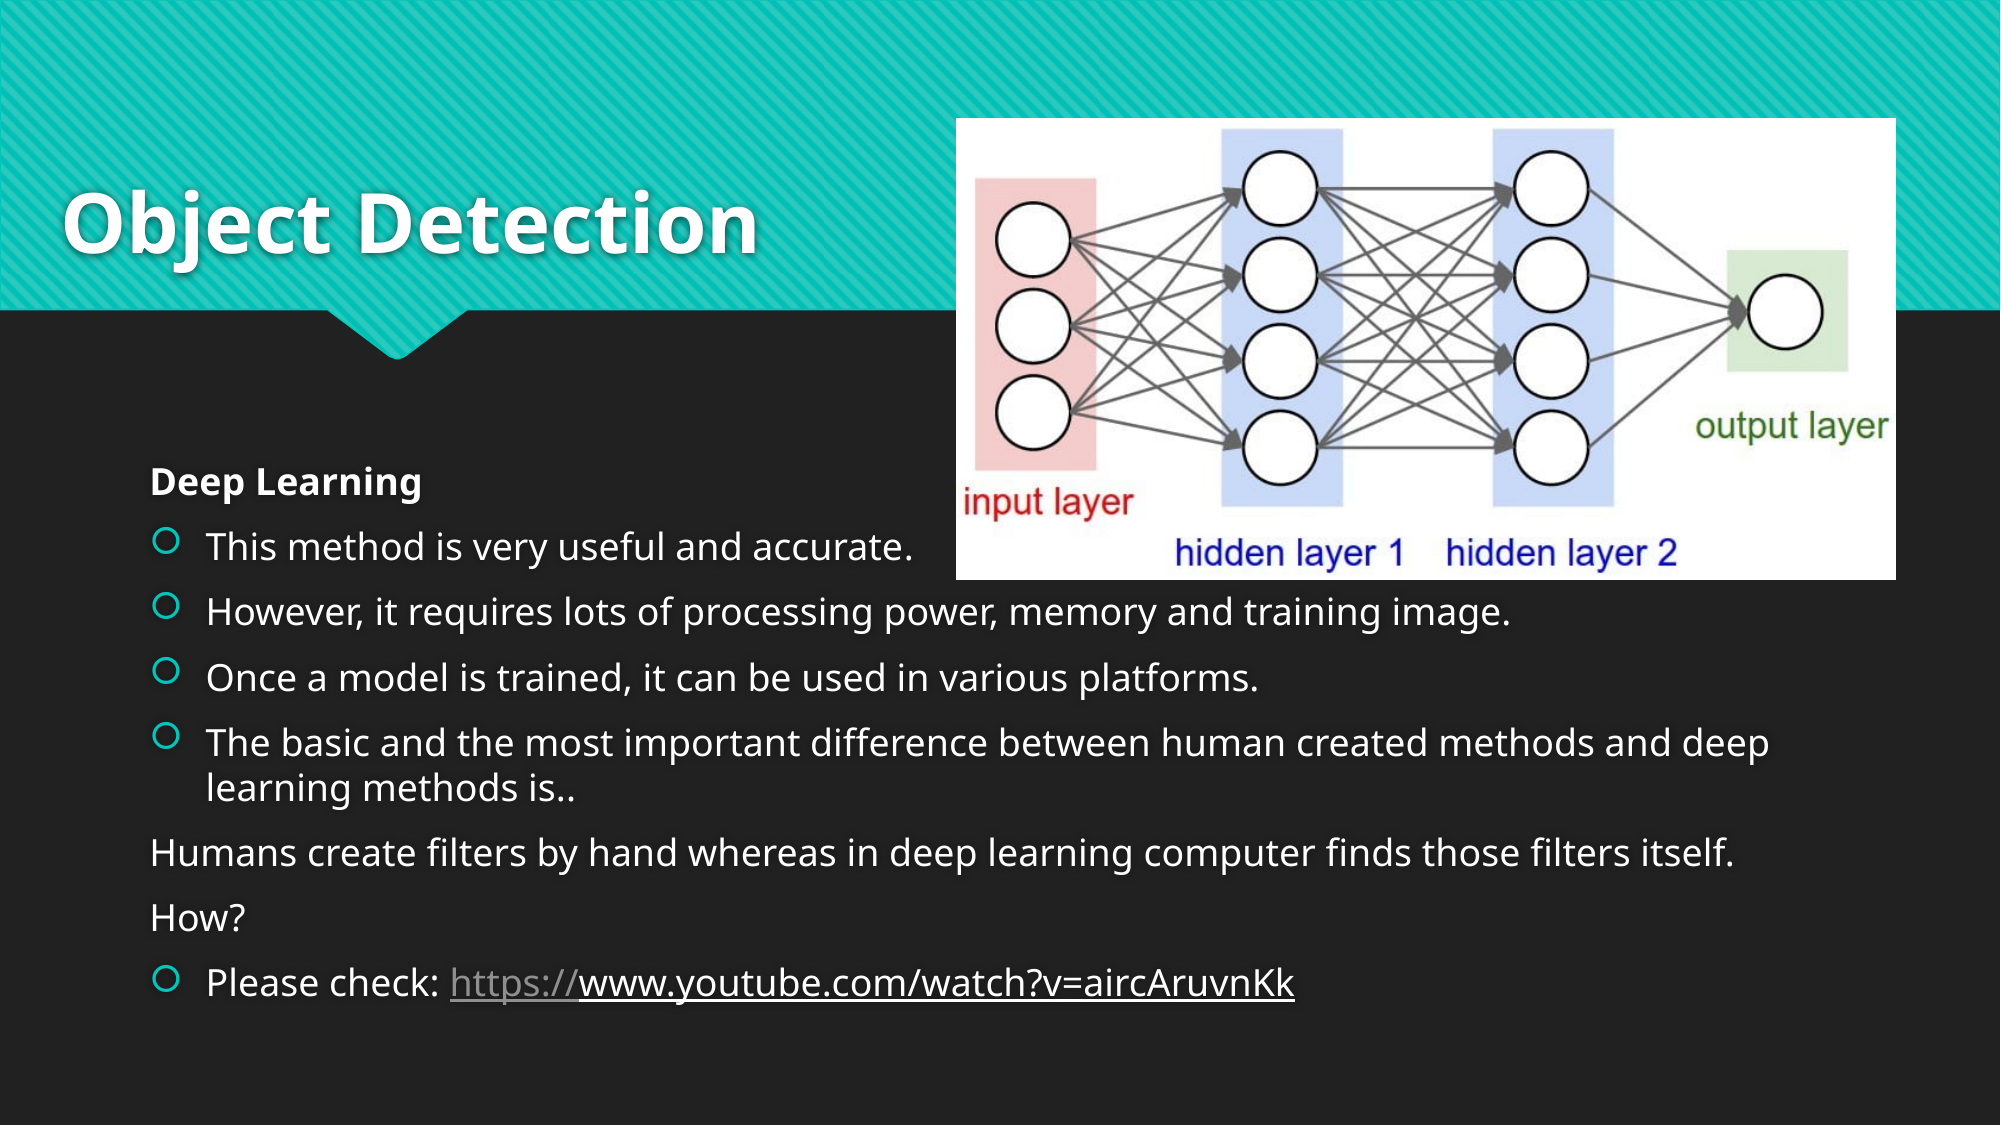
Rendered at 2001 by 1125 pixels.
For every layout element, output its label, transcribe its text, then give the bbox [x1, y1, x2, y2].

list Deep Learning This method is very useful and accurate. However, it requires lots of processing power, memory and training image. Once a model is trained, it can be used in various platforms. The basic and the most important difference between human created methods and deep learning methods is.. Humans create filters by hand whereas in deep learning computer finds those filters itself. How? Please check: https://www.youtube.com/watch?v=aircAruvnKk [134, 440, 1896, 1028]
picture [956, 118, 1896, 580]
title Object Detection [45, 119, 956, 279]
